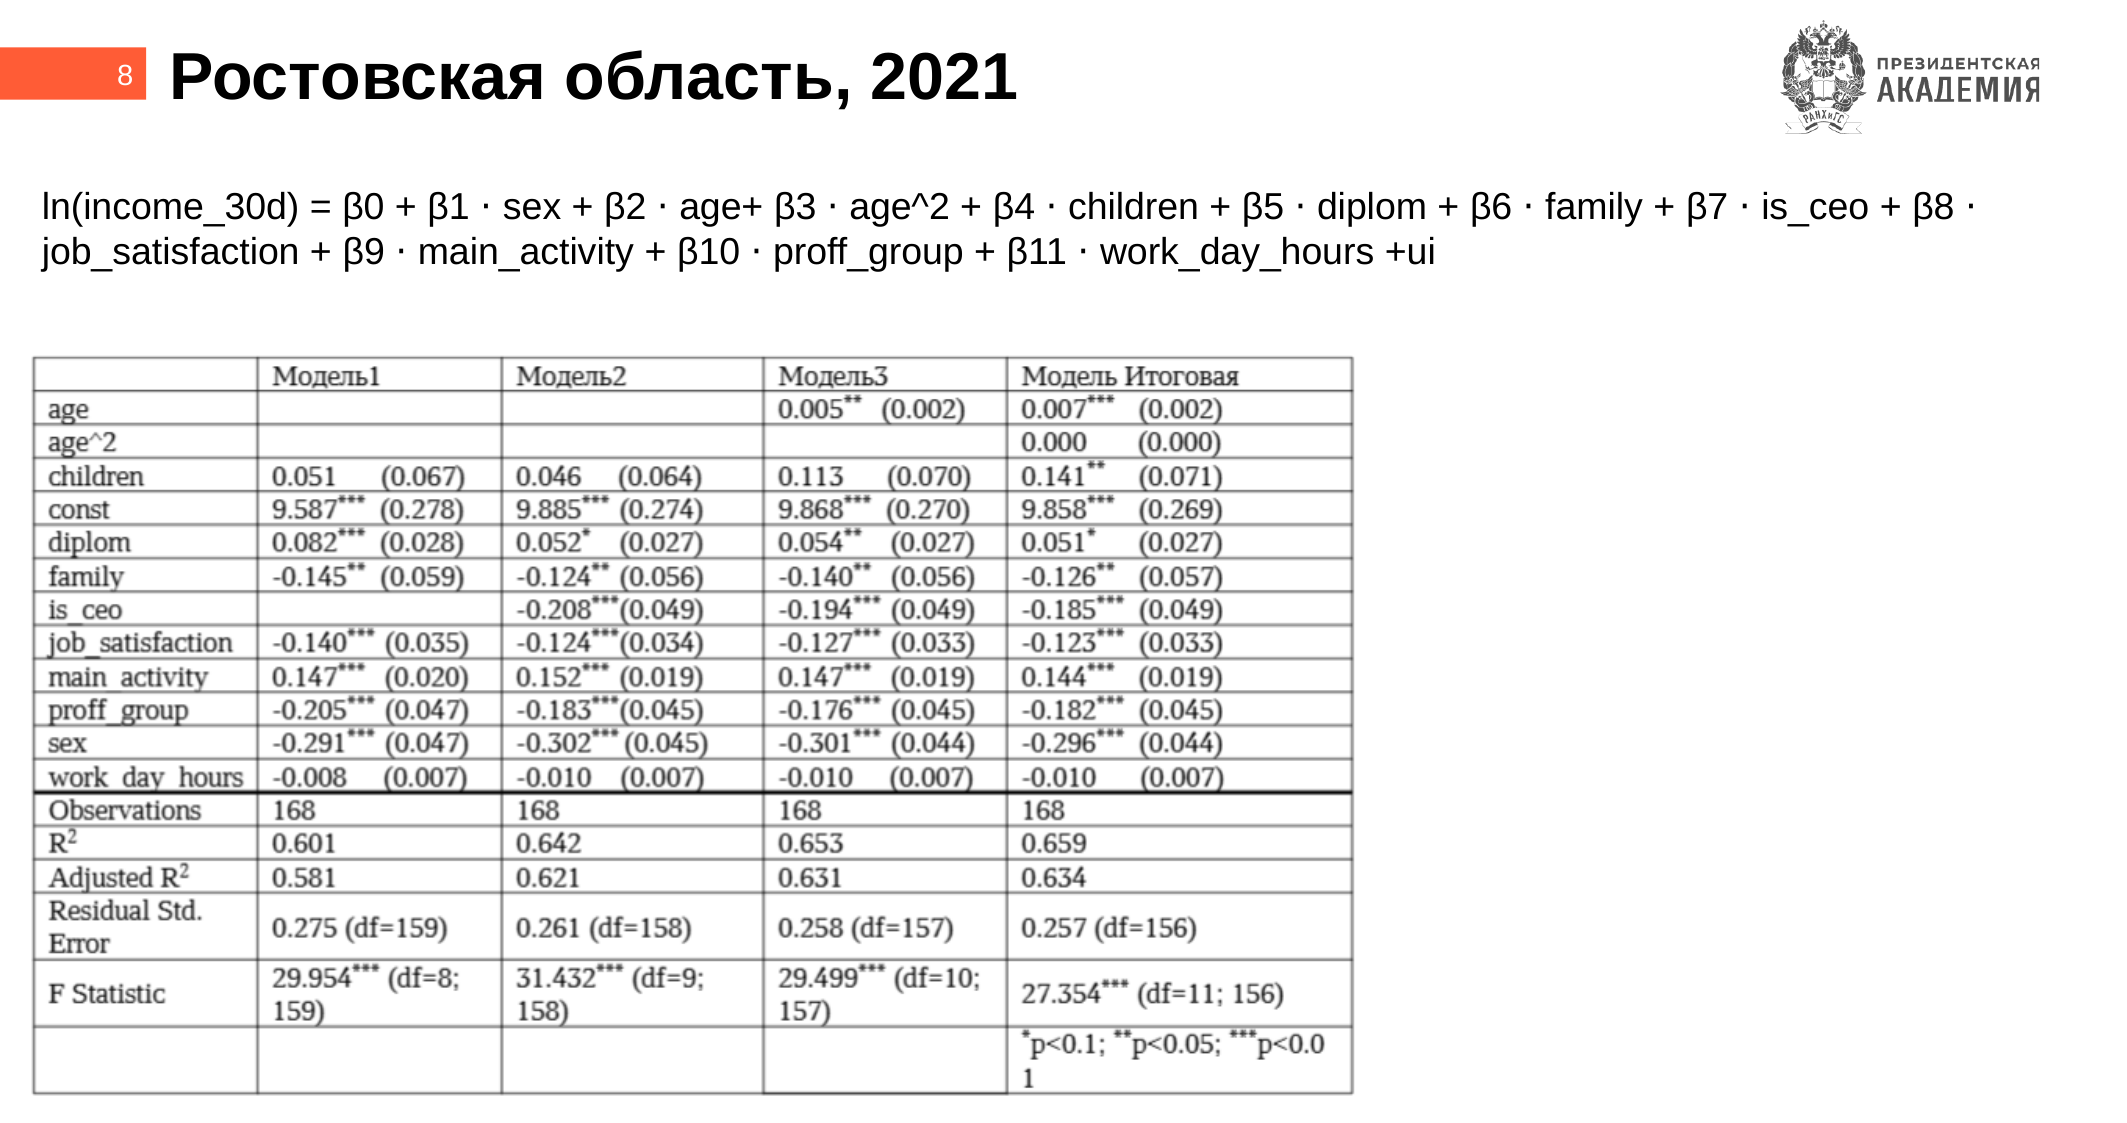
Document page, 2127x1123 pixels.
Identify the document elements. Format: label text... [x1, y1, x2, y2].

text_box ln(income_30d) = β0 + β1 ⋅ sex + β2 ⋅ age+ β3 ⋅ age^2 + β4 ⋅ children + β5 ⋅ diplom + β6 ⋅ family + β7 ⋅ is_ceo + β8 ⋅ job_satisfaction + β9 ⋅ main_activity + β10 ⋅ proff_group + β11 ⋅ work_day_hours +ui [27, 174, 2083, 280]
slide_number 8 [27, 43, 149, 104]
title Ростовская область, 2021 [169, 42, 1749, 165]
picture [27, 351, 1359, 1099]
picture [1780, 20, 2040, 134]
